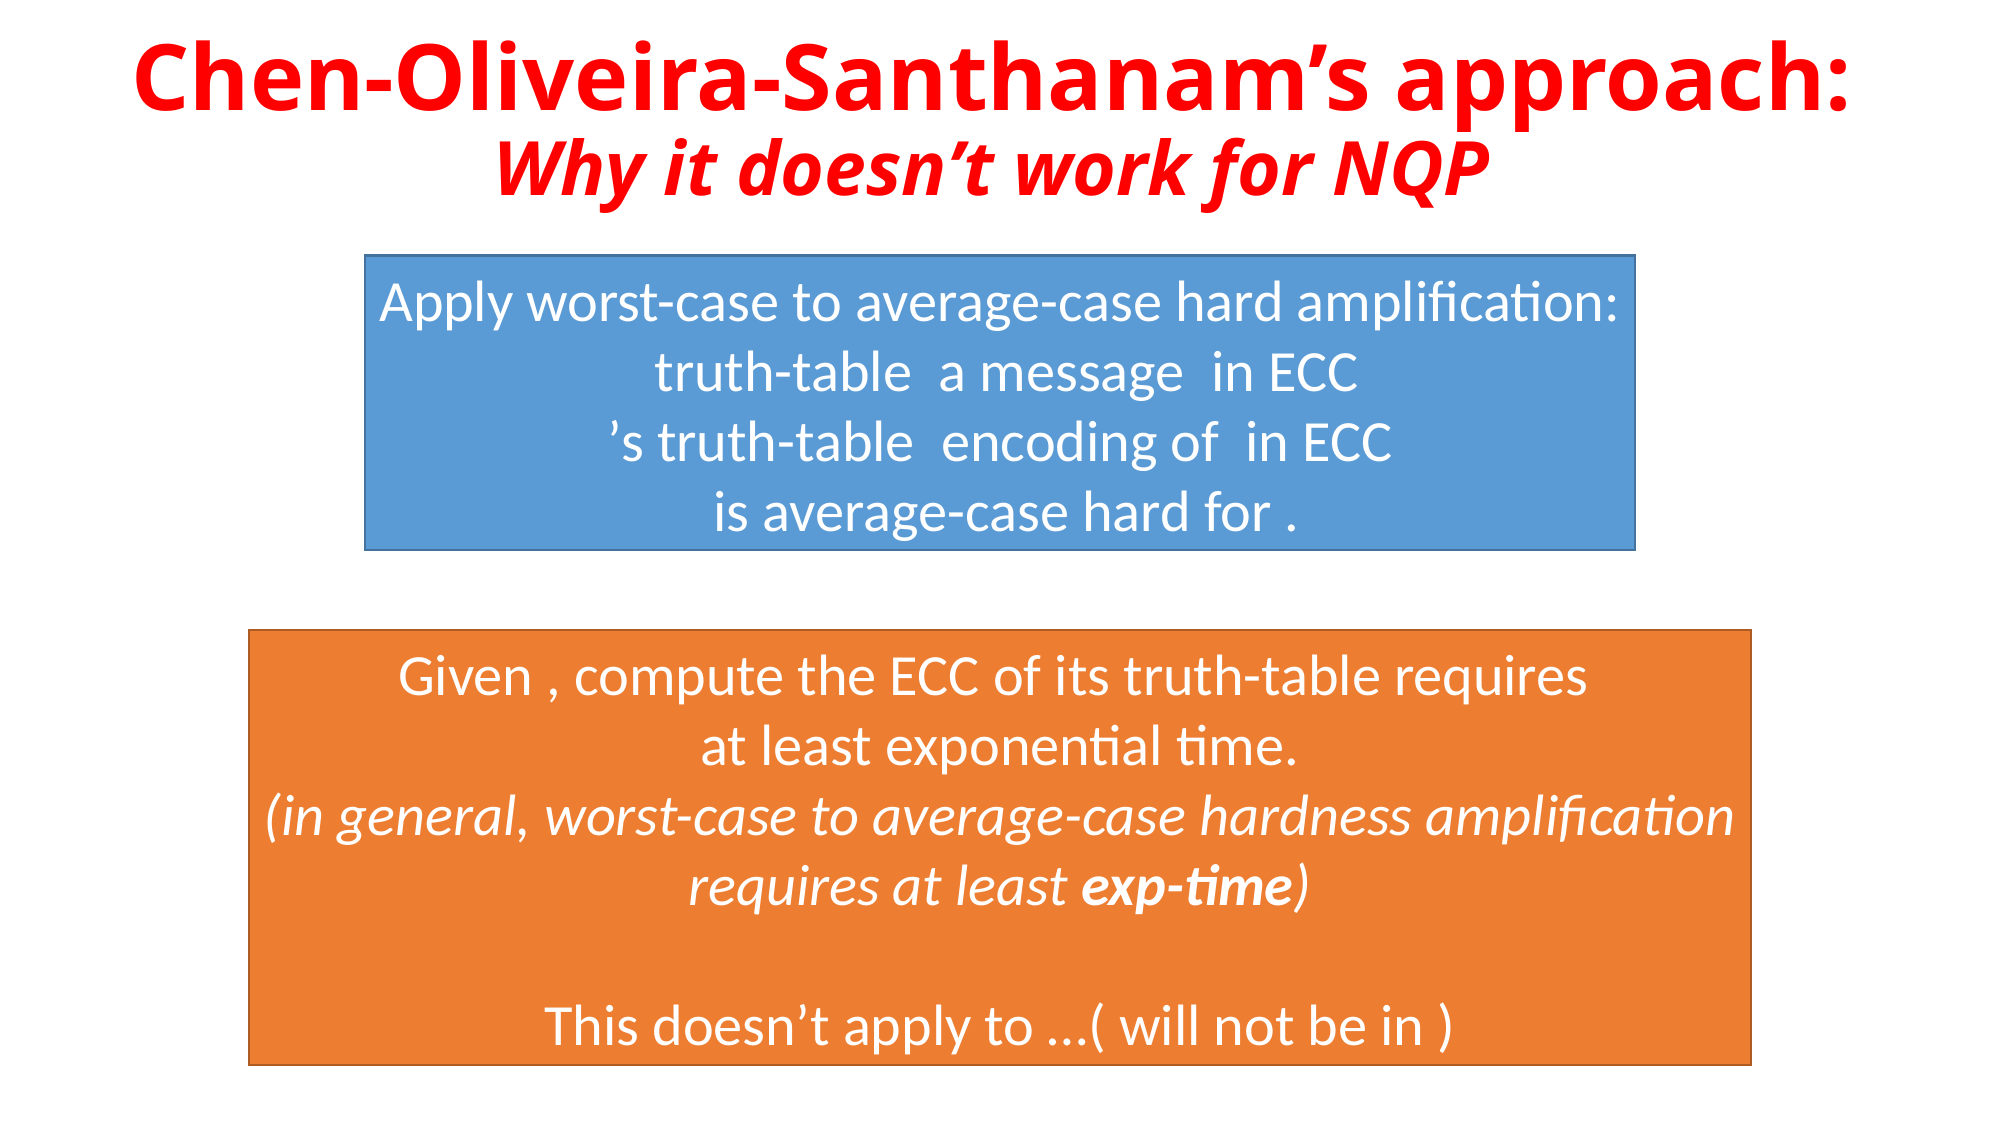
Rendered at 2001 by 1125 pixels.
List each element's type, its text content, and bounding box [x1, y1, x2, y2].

text_box Chen-Oliveira-Santhanam’s approach: Why it doesn’t work for NQP [15, 16, 1969, 227]
